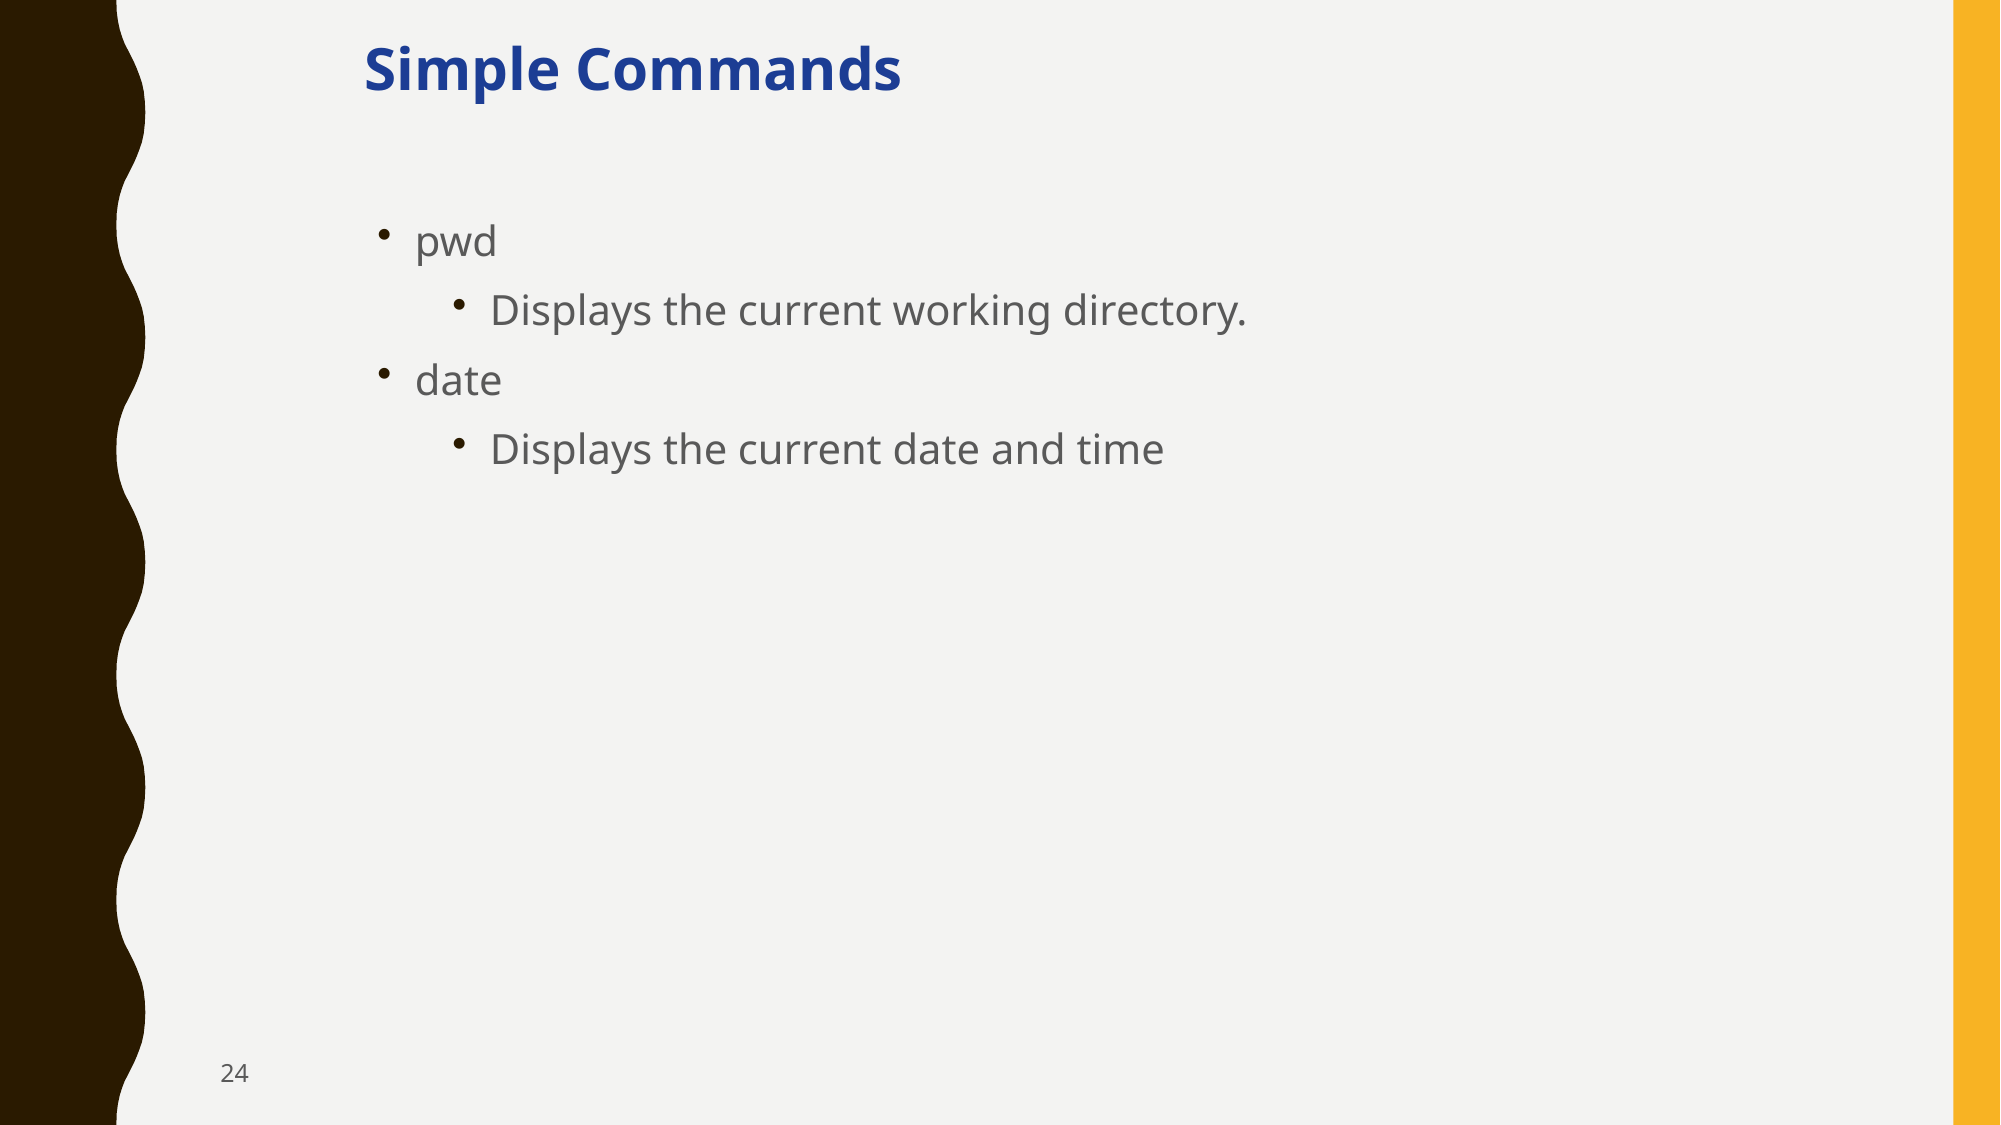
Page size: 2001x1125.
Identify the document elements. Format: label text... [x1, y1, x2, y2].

slide_number 24 [205, 1045, 588, 1103]
text_box Simple Commands [350, 24, 1663, 163]
list pwd Displays the current working directory. date Displays the current date and time [362, 202, 1638, 987]
